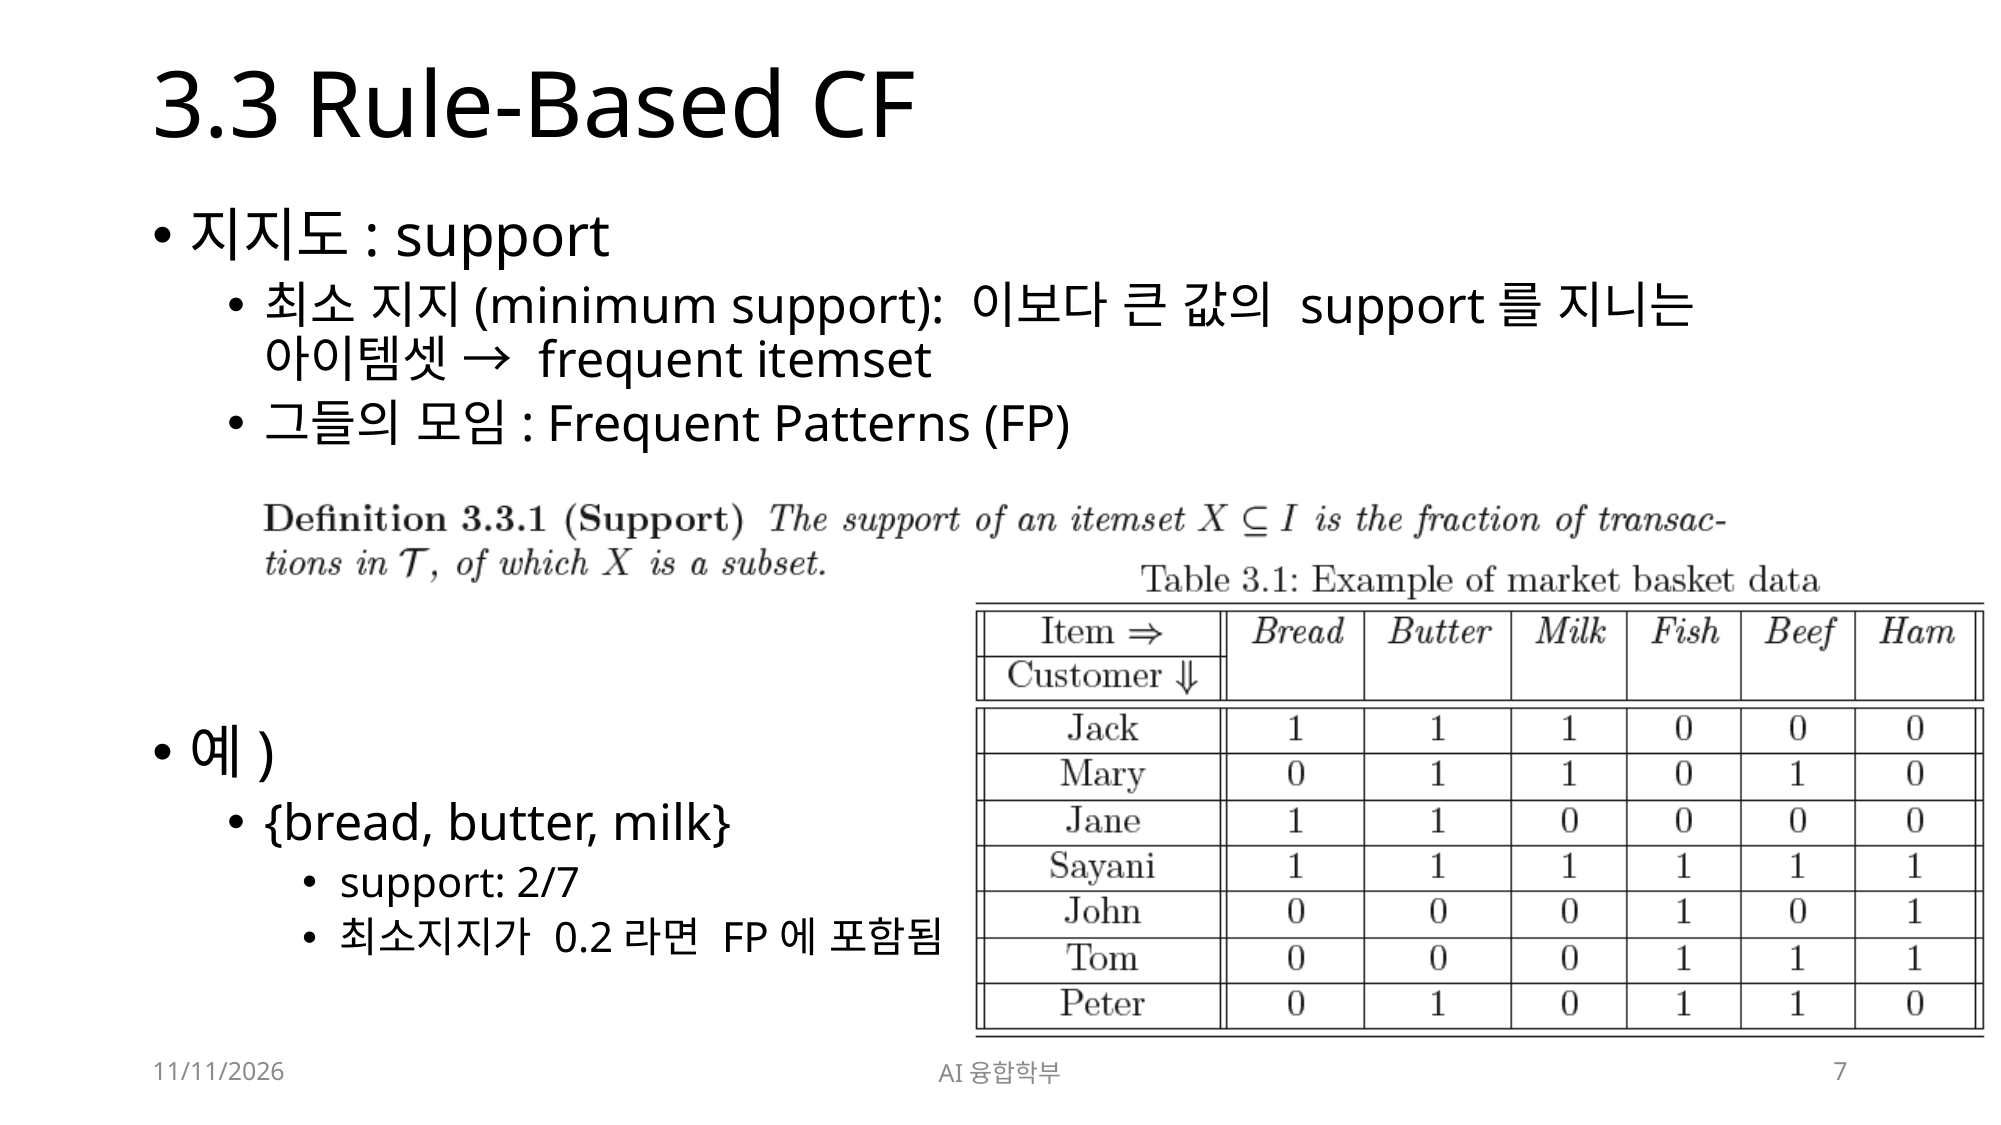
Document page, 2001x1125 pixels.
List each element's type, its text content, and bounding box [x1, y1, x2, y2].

slide_number 7 [1412, 1047, 1863, 1103]
slide_number 2023. 3. 20. [137, 1042, 588, 1103]
title 3.3 Rule-Based CF [137, 31, 1863, 186]
picture [251, 484, 2000, 1047]
list 지지도: support 최소 지지(minimum support): 이보다 큰 값의 support를 지니는 아이템셋 → frequent itemset 그들의 모임: Frequent Patterns (FP) 예) {bread, butter, milk} support: 2/7 최소지지가 0.2라면 FP에 포함됨 [137, 199, 1863, 1014]
footer AI융합학부 [662, 1042, 1338, 1103]
